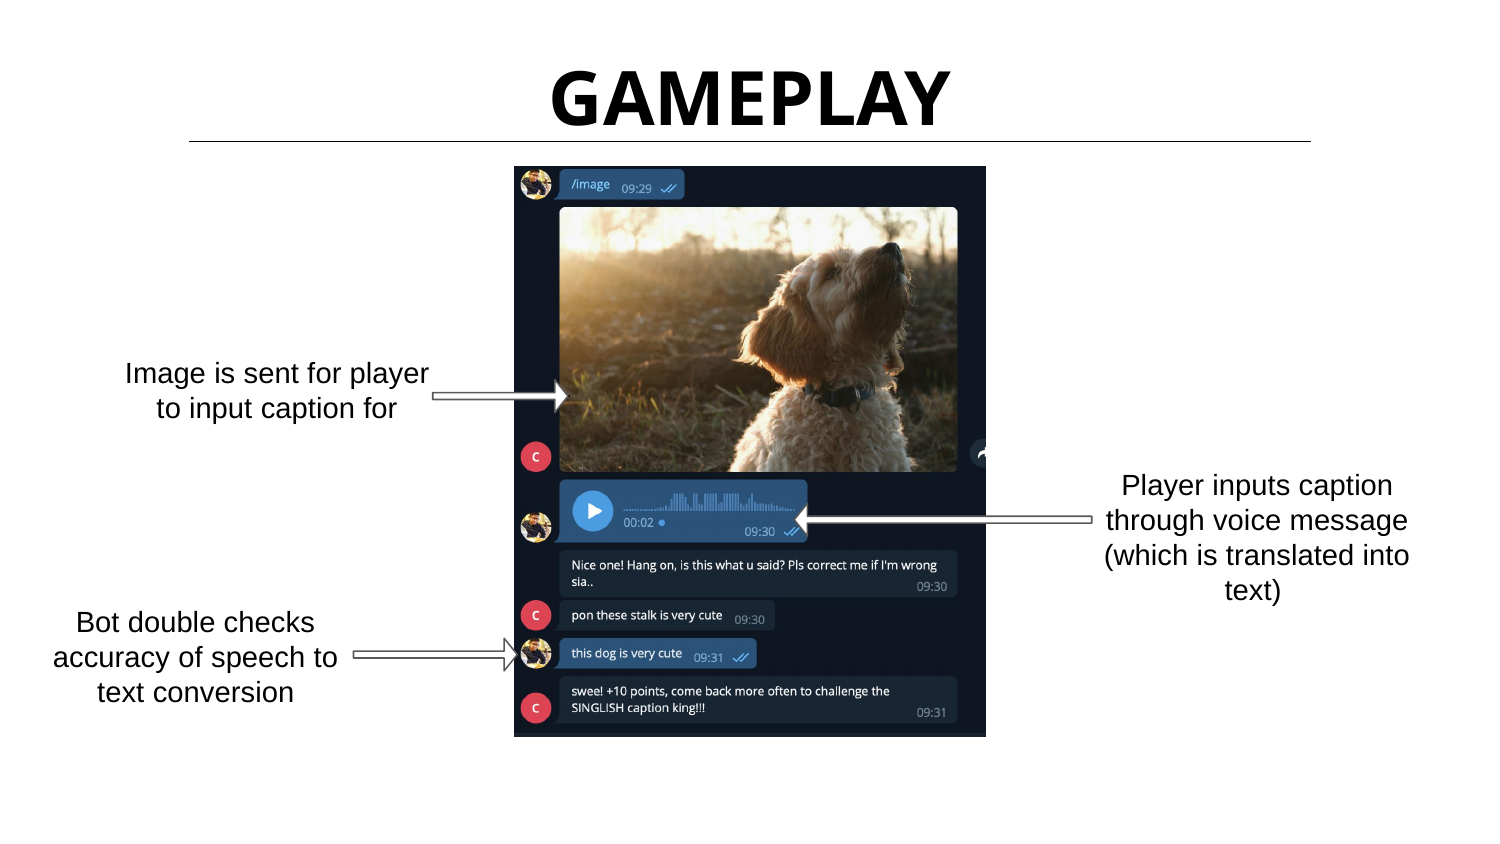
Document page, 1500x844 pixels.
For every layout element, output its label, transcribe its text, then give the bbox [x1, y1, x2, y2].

text_box [990, 516, 1092, 524]
text_box [432, 392, 508, 400]
text_box [353, 638, 508, 671]
text_box Image is sent for player to input caption for [97, 338, 458, 391]
picture [513, 166, 987, 737]
text_box GAMEPLAY [256, 35, 1244, 121]
text_box Bot double checks accuracy of speech to text conversion [15, 588, 376, 641]
text_box Player inputs caption through voice message (which is translated into text) [1067, 451, 1447, 504]
